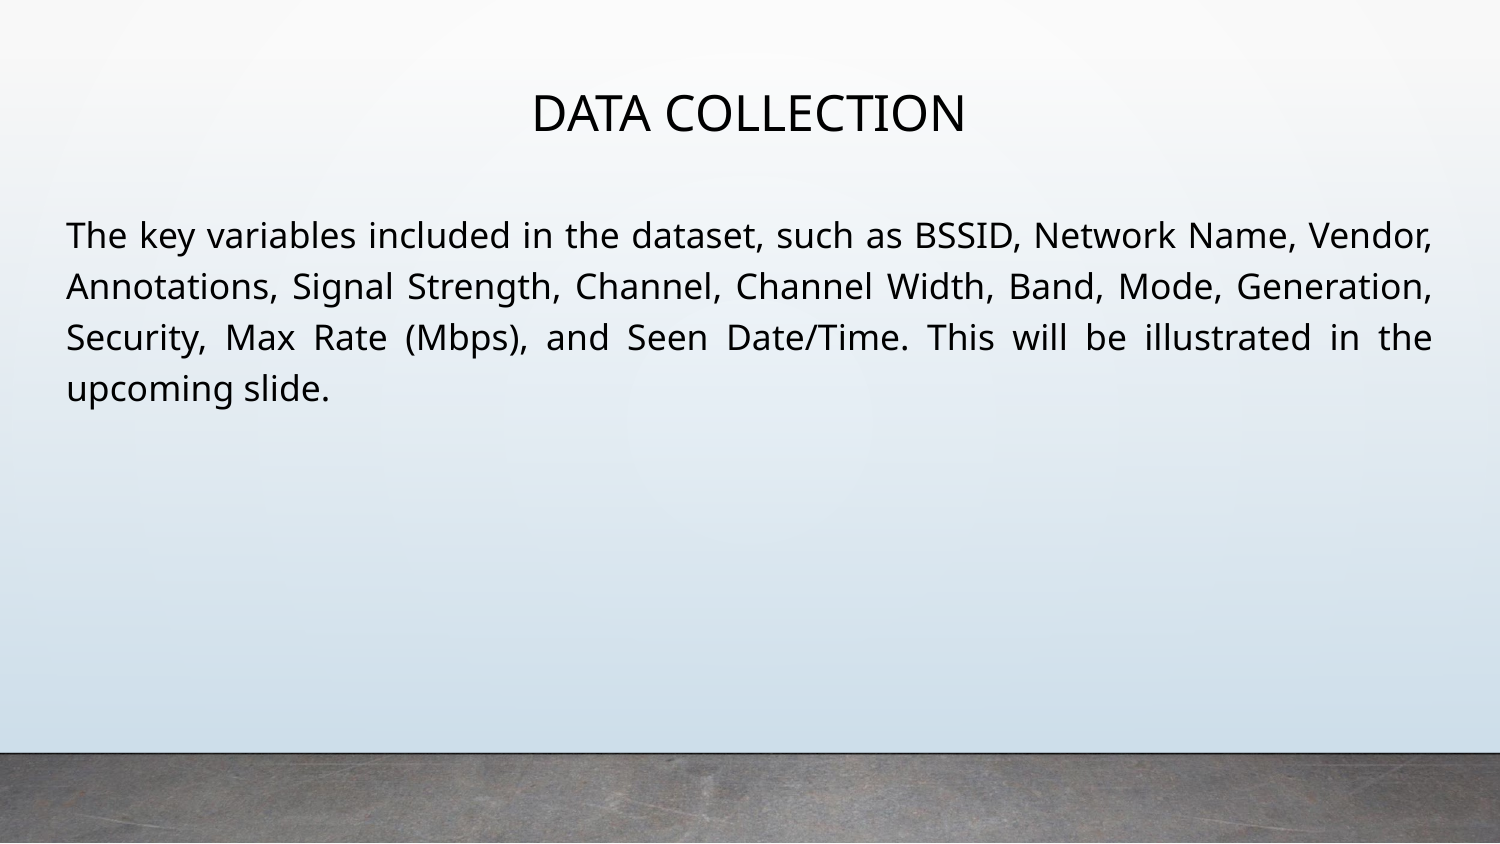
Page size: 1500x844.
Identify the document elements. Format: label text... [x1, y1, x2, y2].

title DATA COLLECTION [51, 72, 1449, 167]
picture [0, 753, 1500, 843]
list The key variables included in the dataset, such as BSSID, Network Name, Vendor, Annotations, Signal Strength, Channel, Channel Width, Band, Mode, Generation, Security, Max Rate (Mbps), and Seen Date/Time. This will be illustrated in the upcoming slide. [51, 189, 1449, 750]
